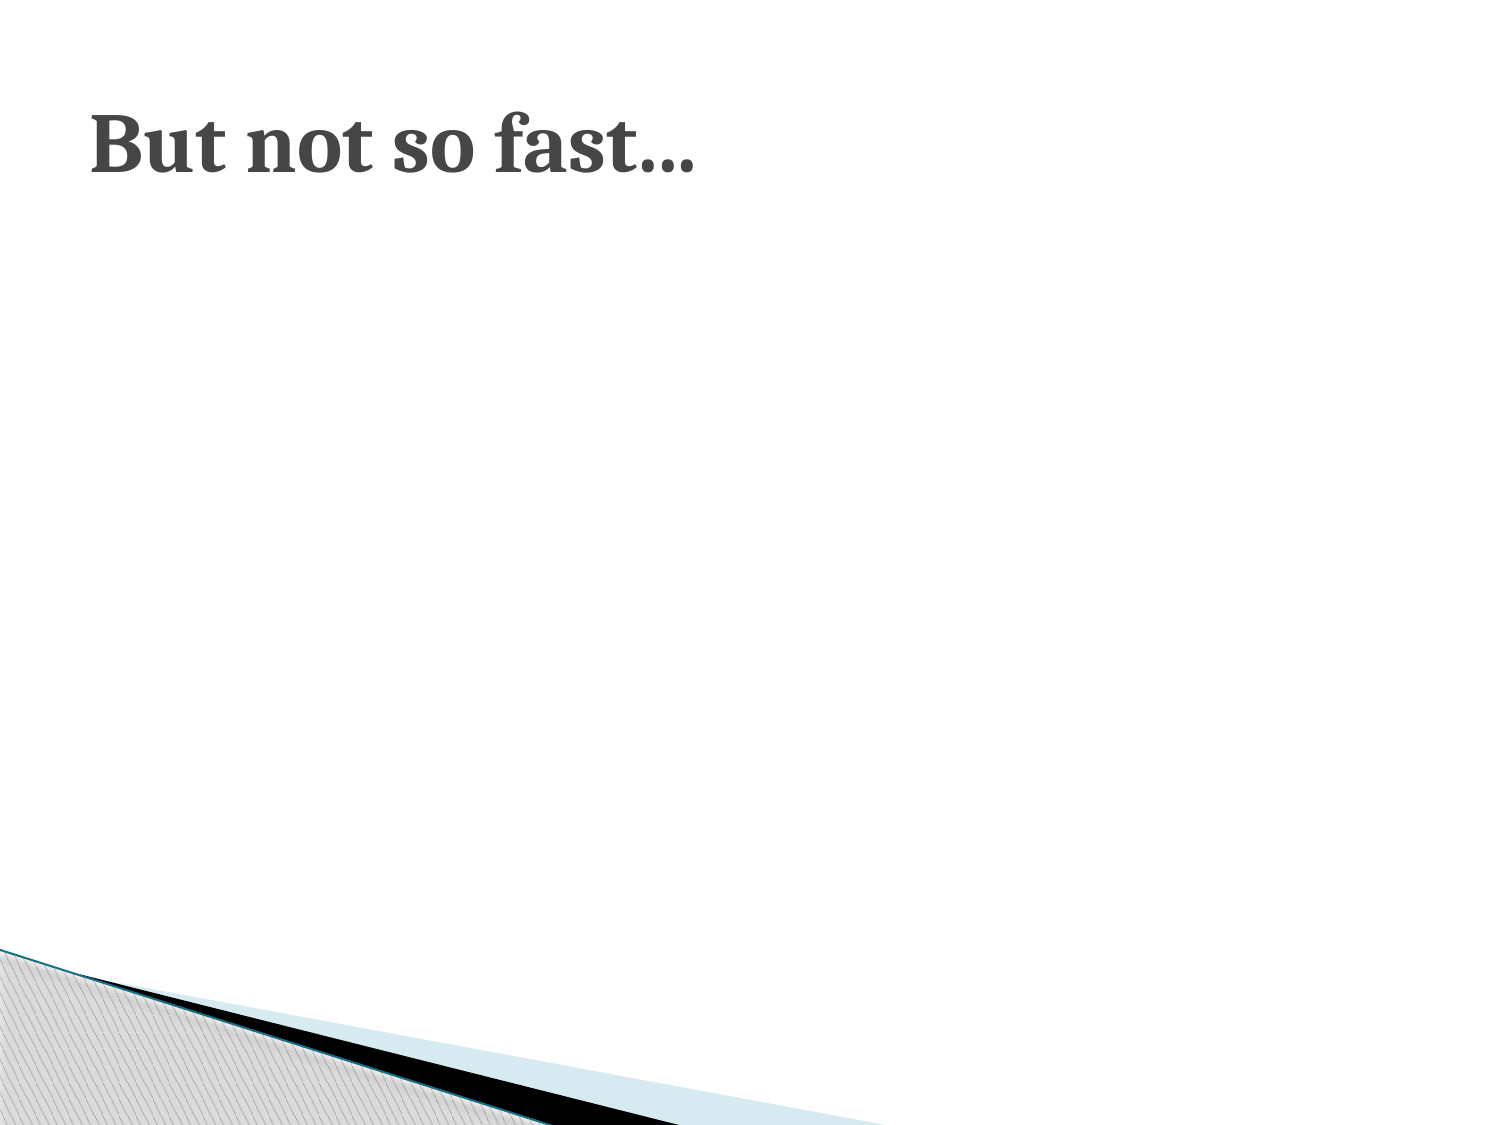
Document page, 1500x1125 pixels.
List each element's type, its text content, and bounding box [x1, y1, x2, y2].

title But not so fast... [75, 45, 1425, 233]
